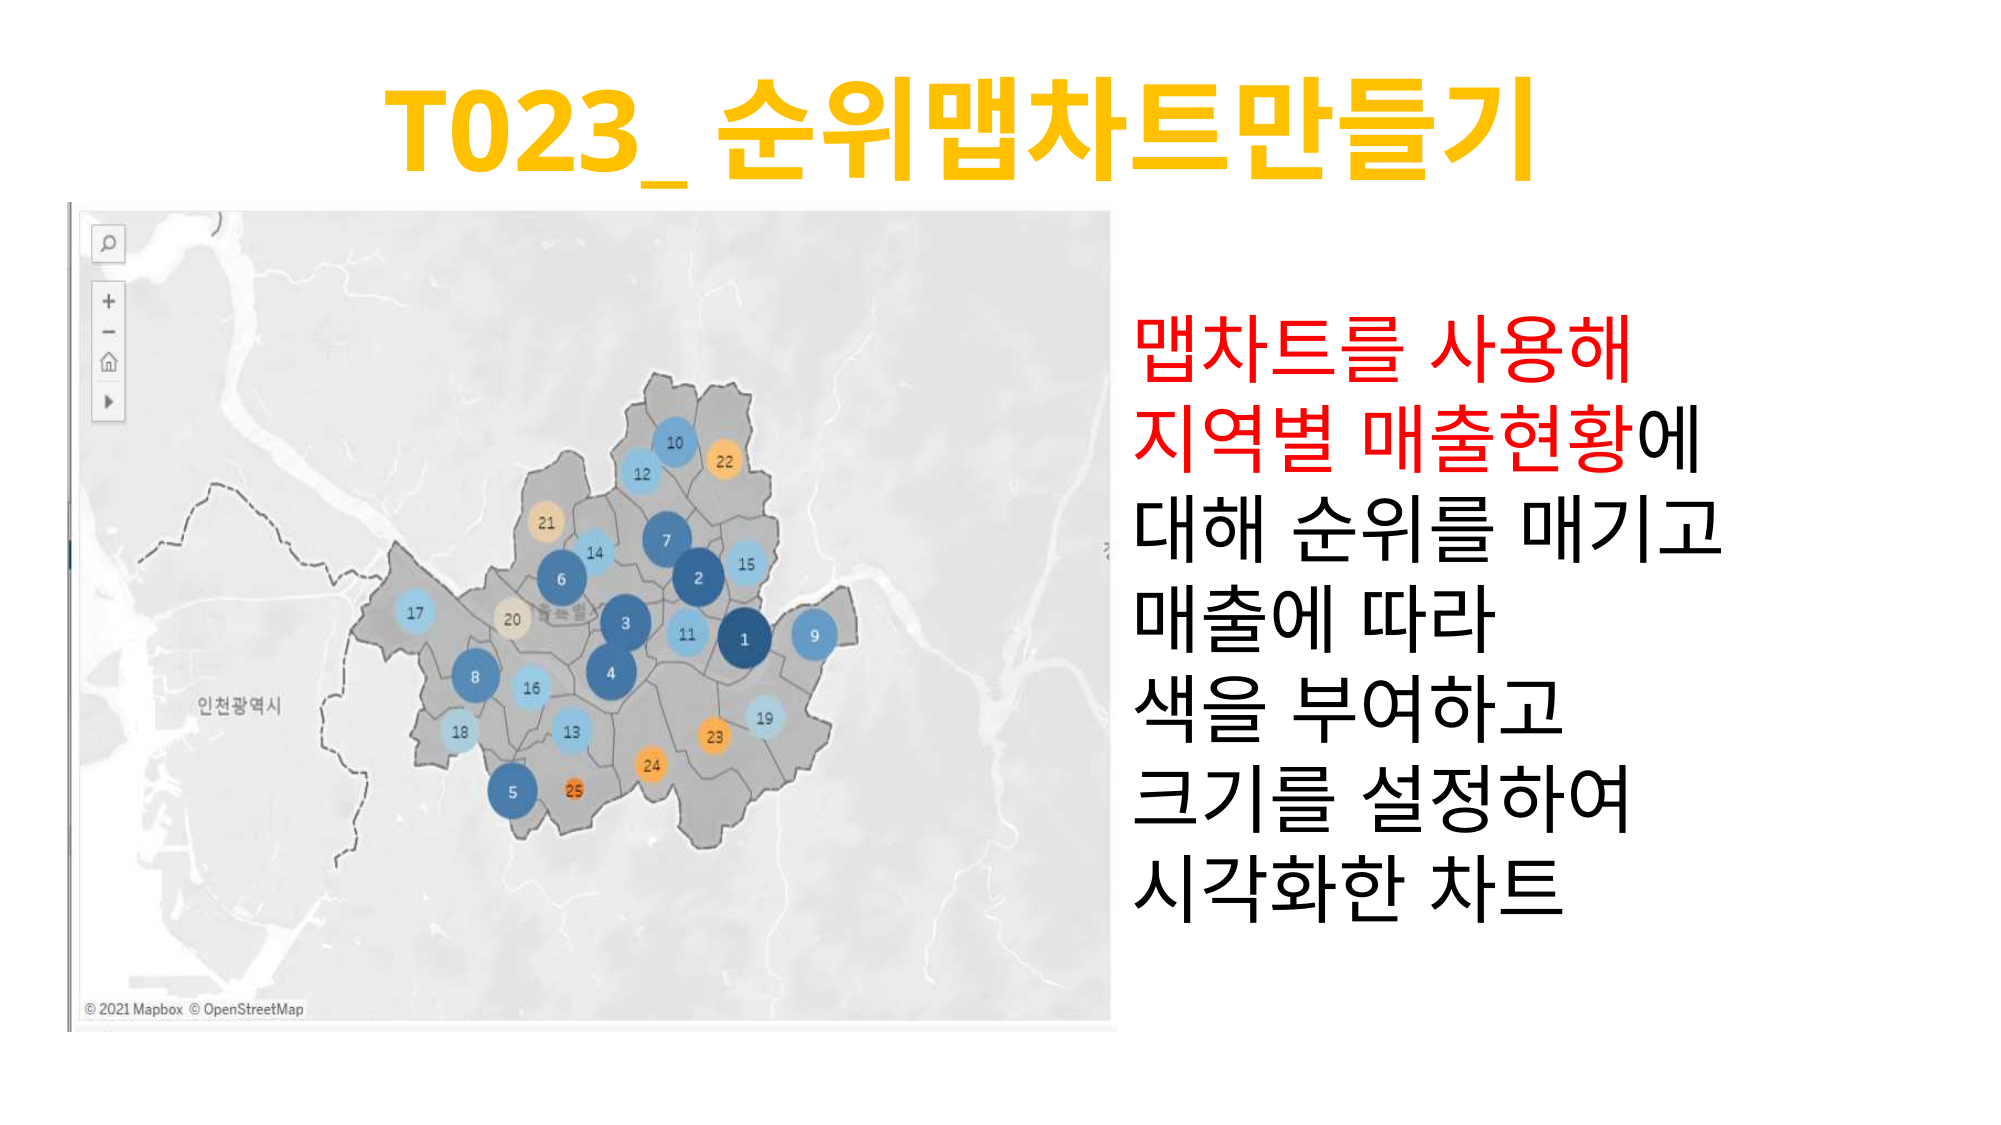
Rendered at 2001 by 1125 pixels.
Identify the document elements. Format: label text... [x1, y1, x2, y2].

picture [67, 202, 1117, 1032]
text_box 맵차트를 사용해 지역별 매출현황에 대해 순위를 매기고 매출에 따라 색을 부여하고 크기를 설정하여 시각화한 차트 [1117, 295, 1942, 941]
text_box T023_순위맵차트만들기 [368, 51, 1558, 201]
